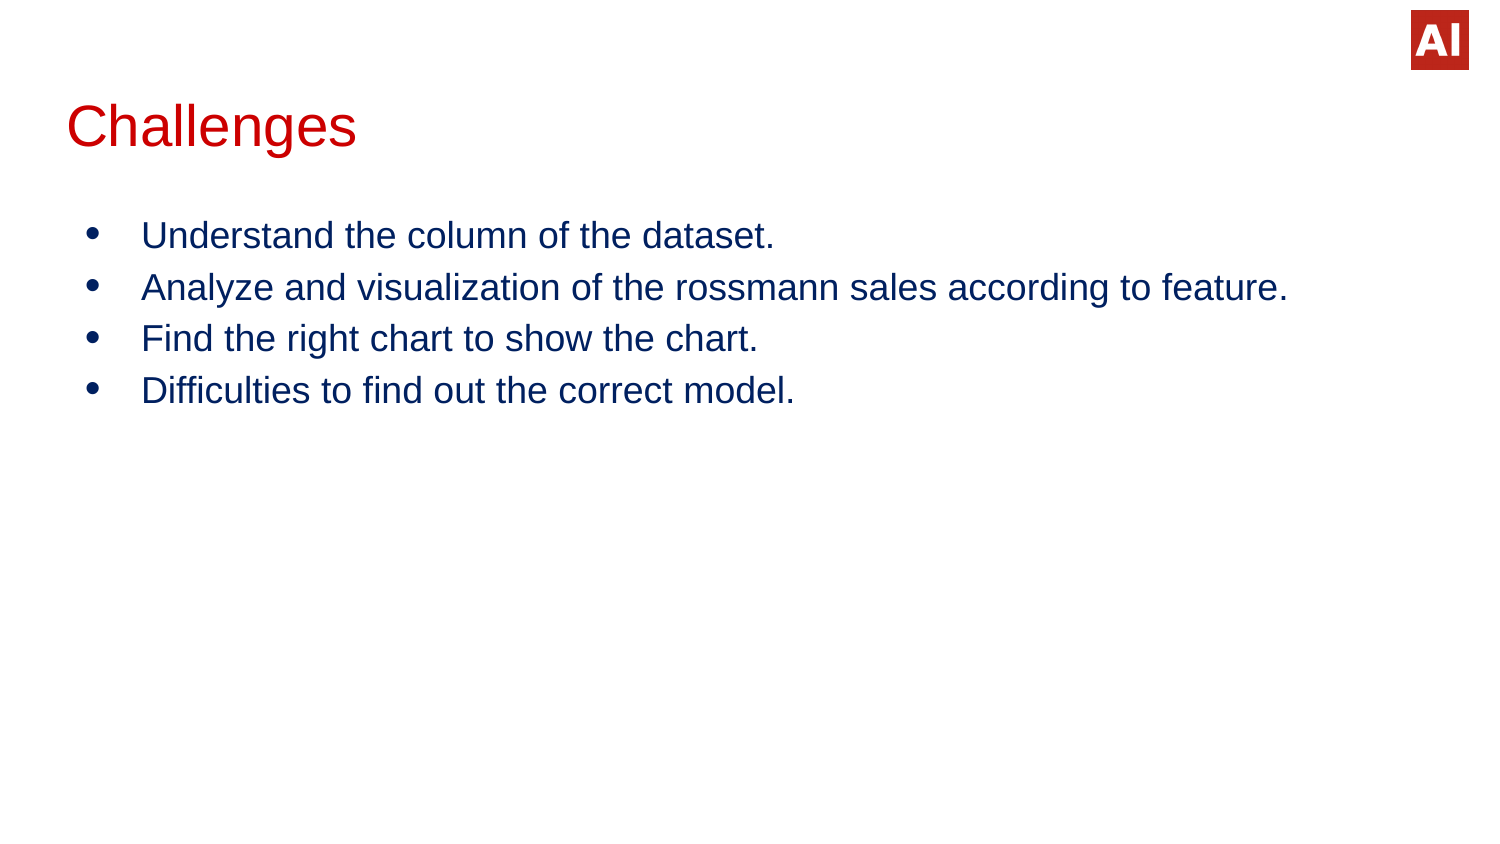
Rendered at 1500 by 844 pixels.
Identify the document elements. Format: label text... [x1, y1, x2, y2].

title Challenges [51, 72, 1449, 167]
list Understand the column of the dataset. Analyze and visualization of the rossmann sales according to feature. Find the right chart to show the chart. Difficulties to find out the correct model. [51, 189, 1449, 750]
picture [1411, 10, 1469, 70]
